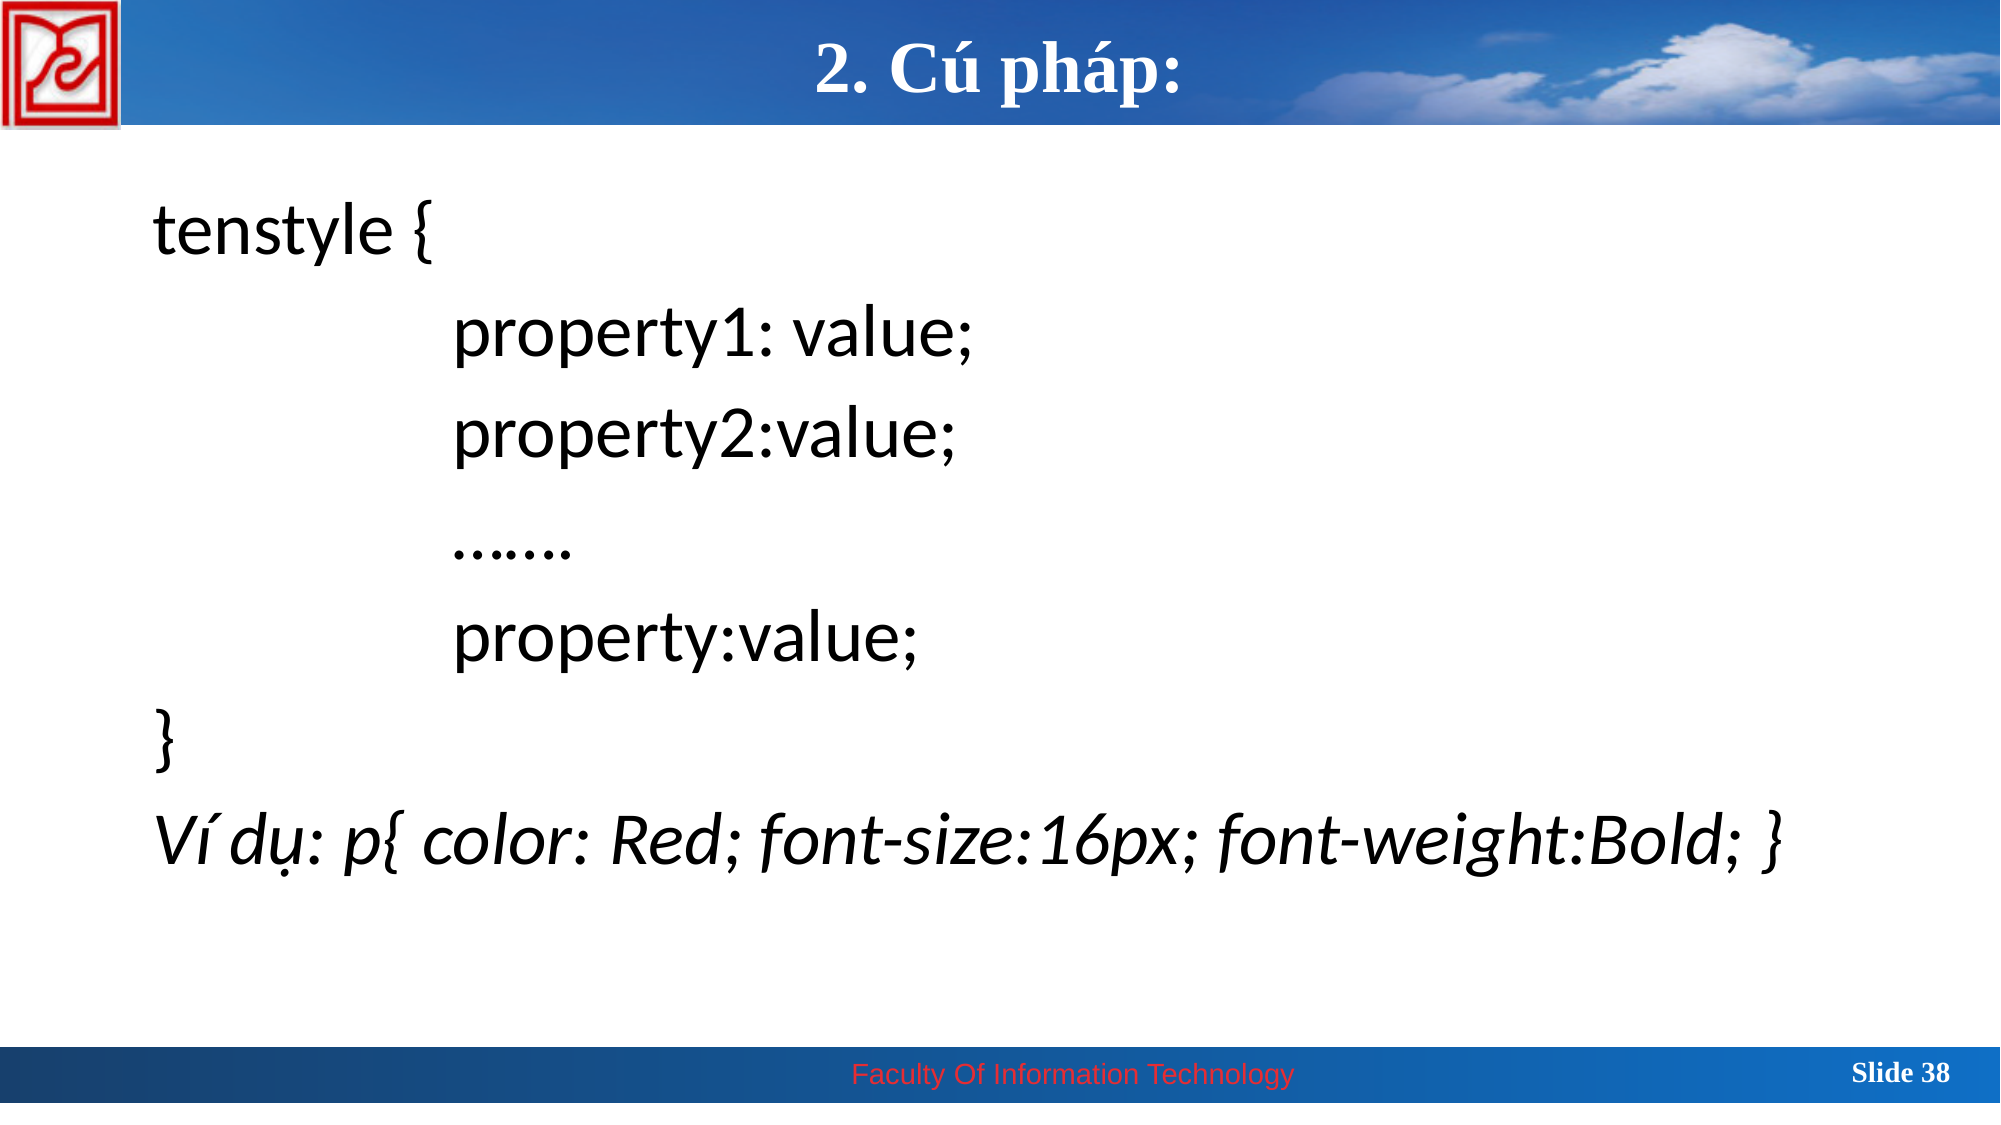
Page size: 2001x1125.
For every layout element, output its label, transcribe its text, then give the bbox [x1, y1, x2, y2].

text_box 2. Cú pháp: [137, 21, 1863, 117]
list tenstyle { property1: value; property2:value; ……. property:value; } Ví dụ: p{ color: Red; font-size:16px; font-weight:Bold; } [137, 182, 1940, 1068]
picture [0, 0, 2000, 130]
